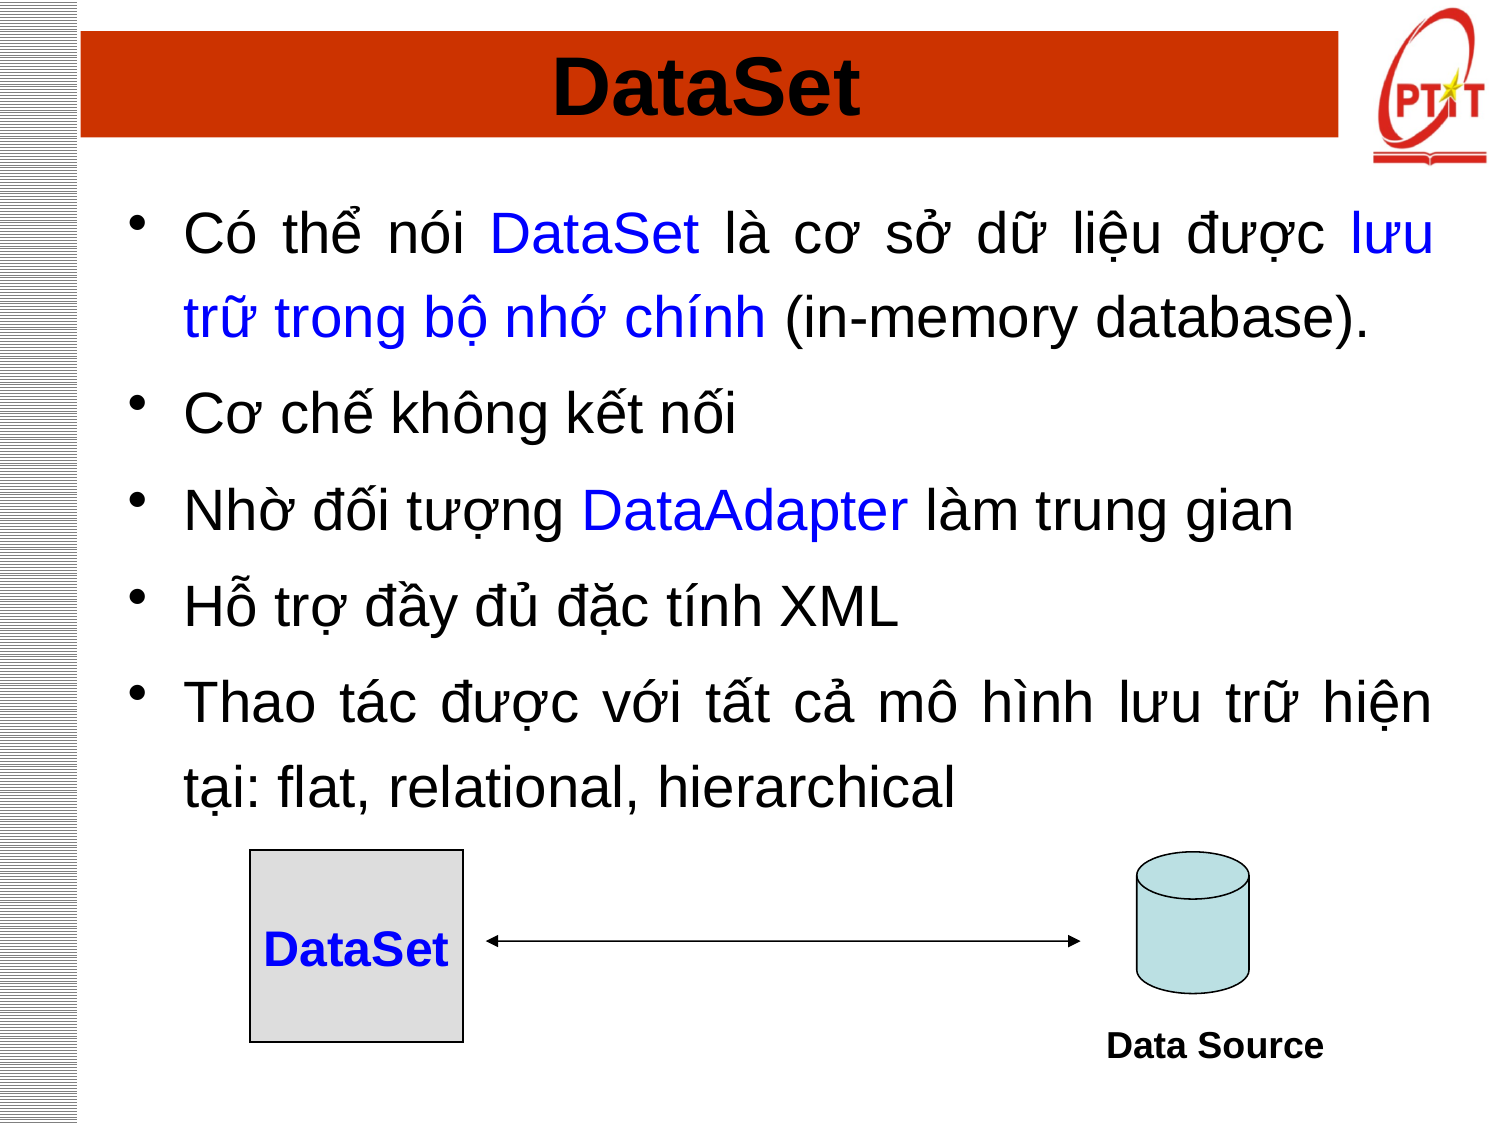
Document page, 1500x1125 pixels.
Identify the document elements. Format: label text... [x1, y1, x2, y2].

picture [1373, 0, 1489, 167]
title DataSet [75, 24, 1338, 139]
list Có thể nói DataSet là cơ sở dữ liệu được lưu trữ trong bộ nhớ chính (in-memory database). Cơ chế không kết nối Nhờ đối tượng DataAdapter làm trung gian Hỗ trợ đầy đủ đặc tính XML Thao tác được với tất cả mô hình lưu trữ hiện tại: flat, relational, hierarchical [112, 173, 1450, 1029]
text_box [249, 849, 1351, 1063]
